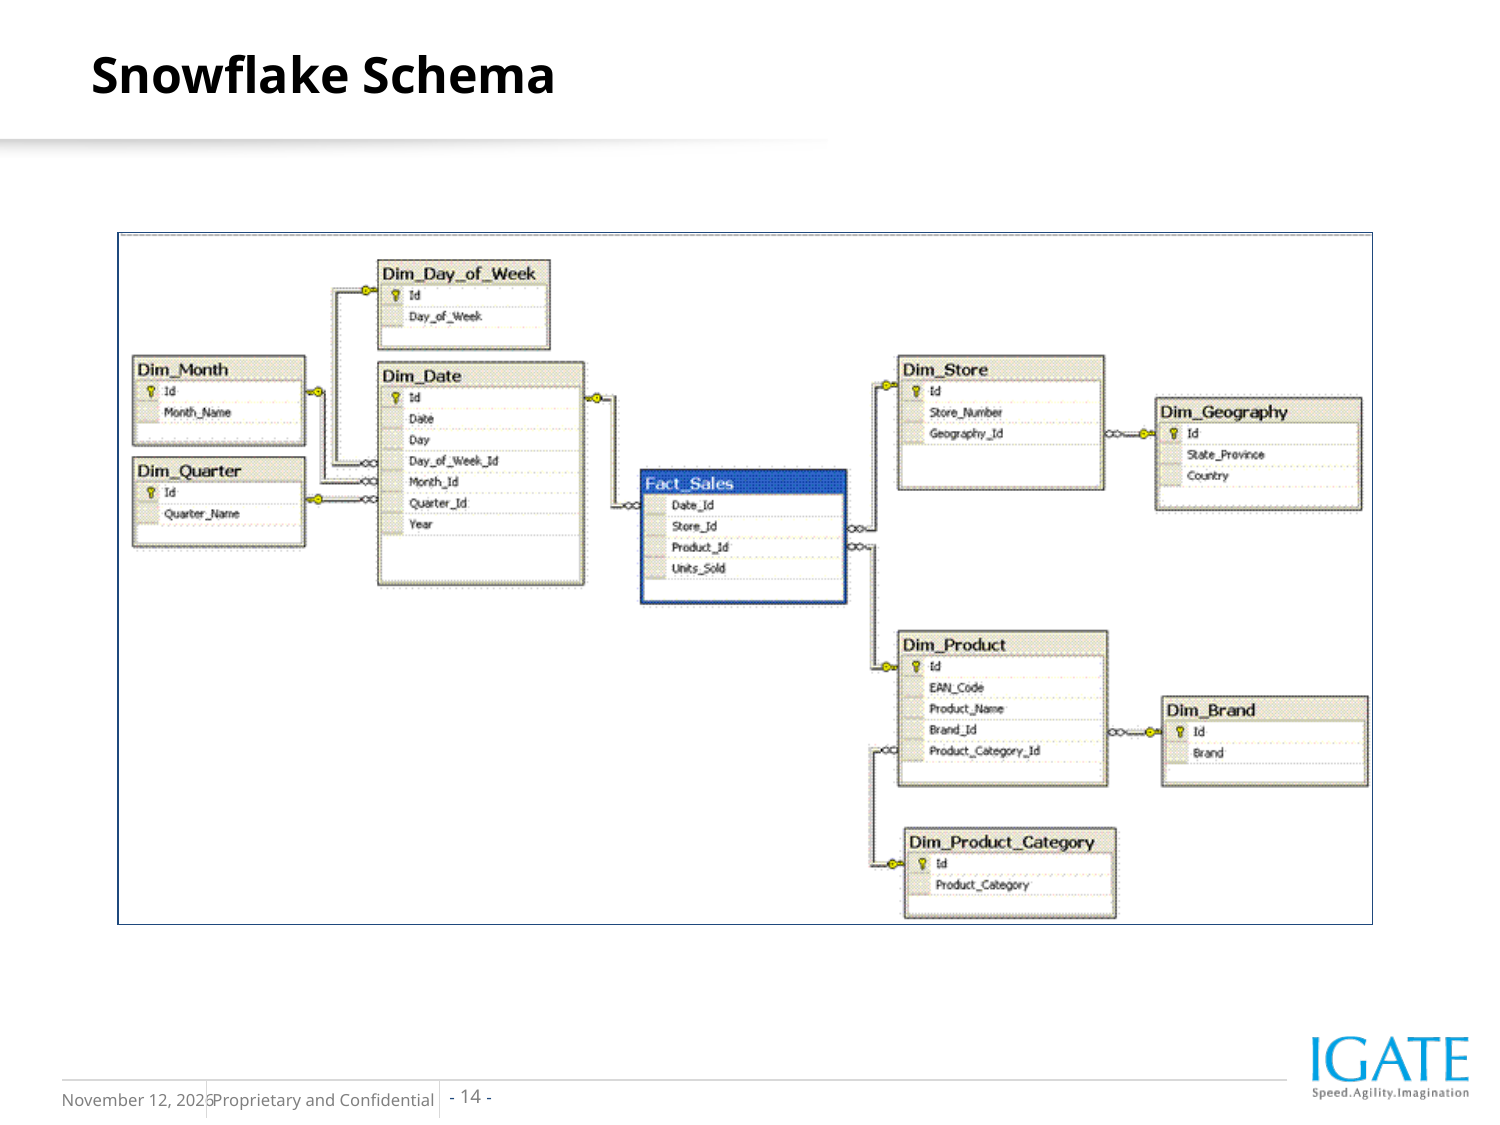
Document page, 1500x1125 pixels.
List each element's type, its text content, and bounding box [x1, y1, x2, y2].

picture [0, 112, 919, 174]
footer [512, 1042, 988, 1103]
picture [118, 233, 1373, 925]
picture [1304, 1028, 1475, 1105]
text_box Snowflake Schema [76, 20, 1414, 138]
